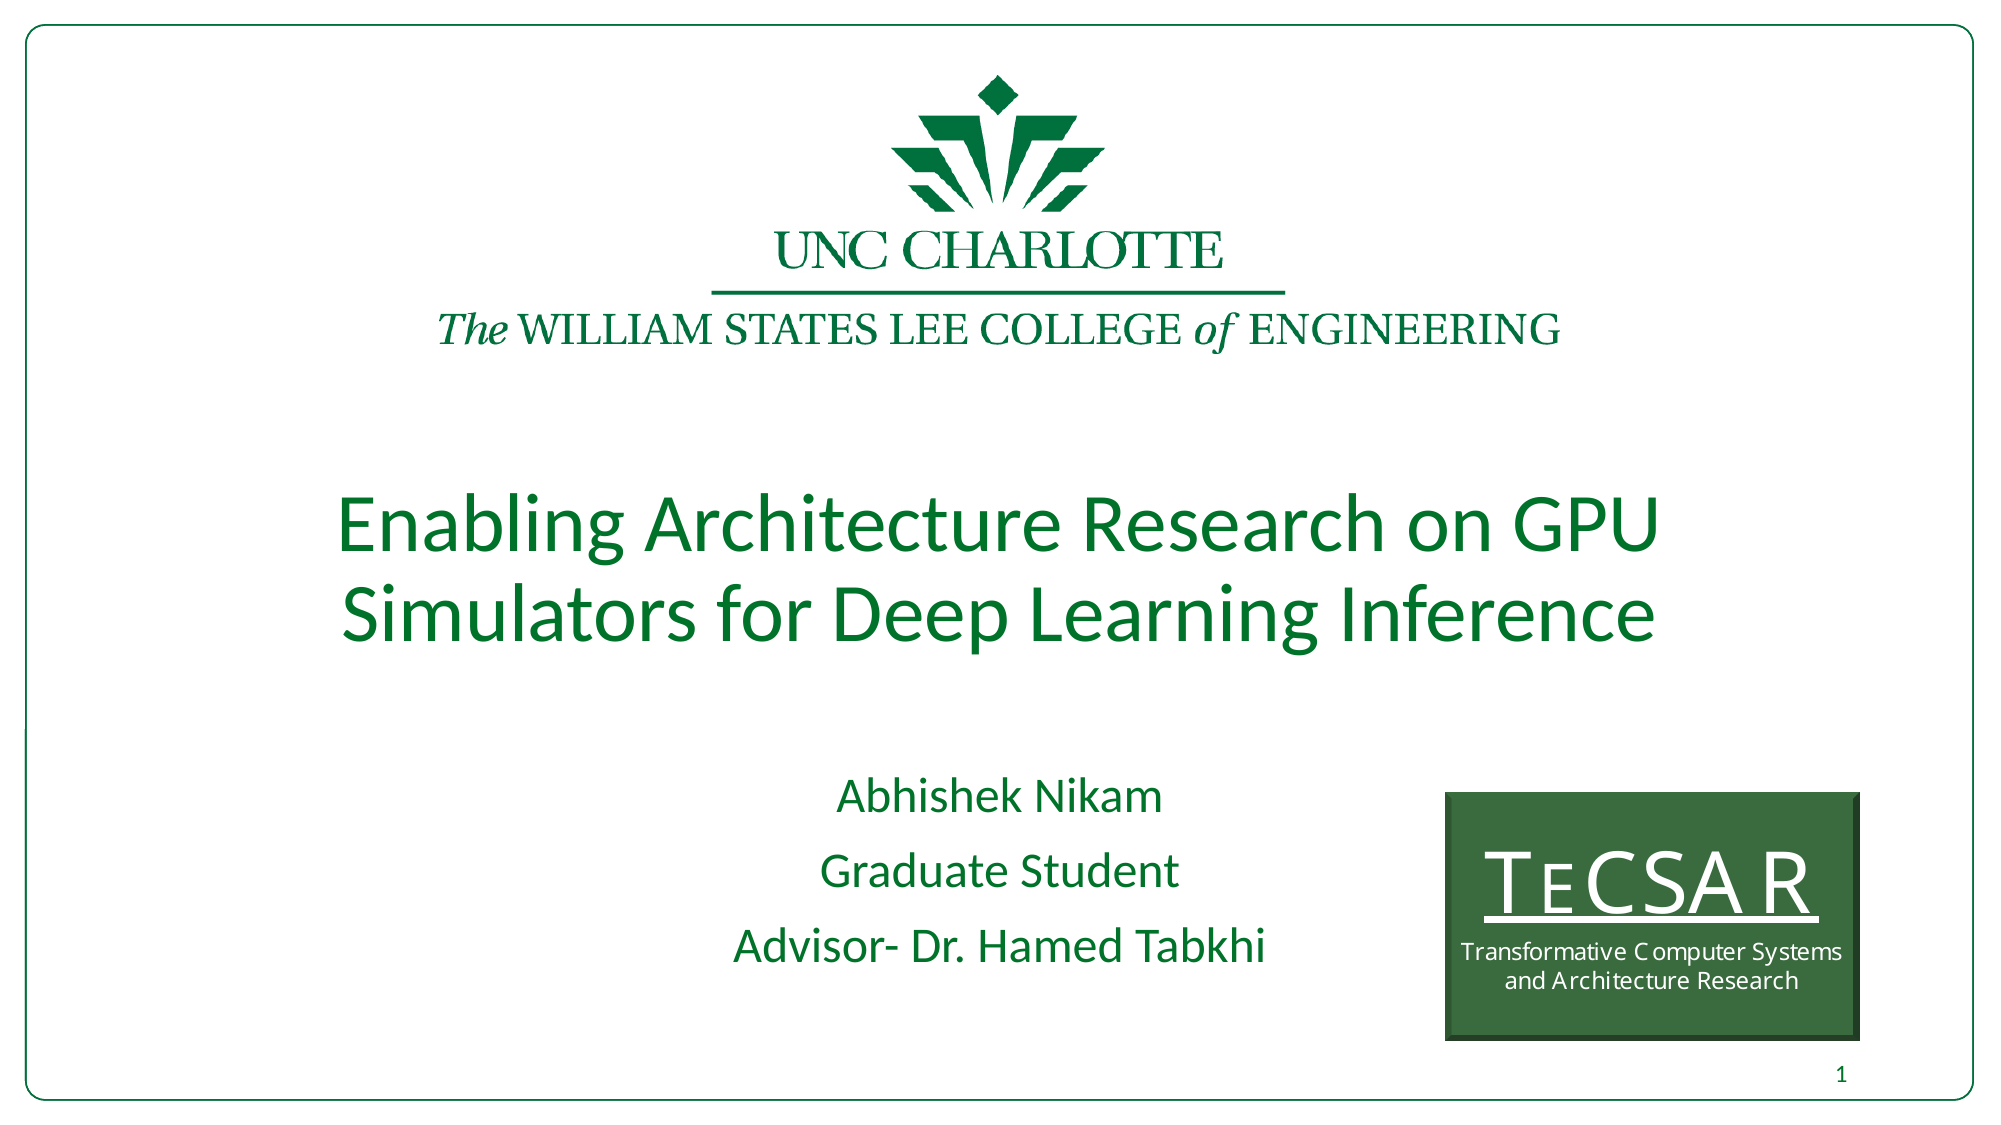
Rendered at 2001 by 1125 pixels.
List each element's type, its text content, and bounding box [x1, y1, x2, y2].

slide_number 1 [1412, 1042, 1863, 1103]
subtitle Abhishek Nikam Graduate Student Advisor- Dr. Hamed Tabkhi [249, 754, 1750, 1027]
title Enabling Architecture Research on GPU Simulators for Deep Learning Inference [249, 380, 1750, 675]
picture [439, 75, 1560, 354]
